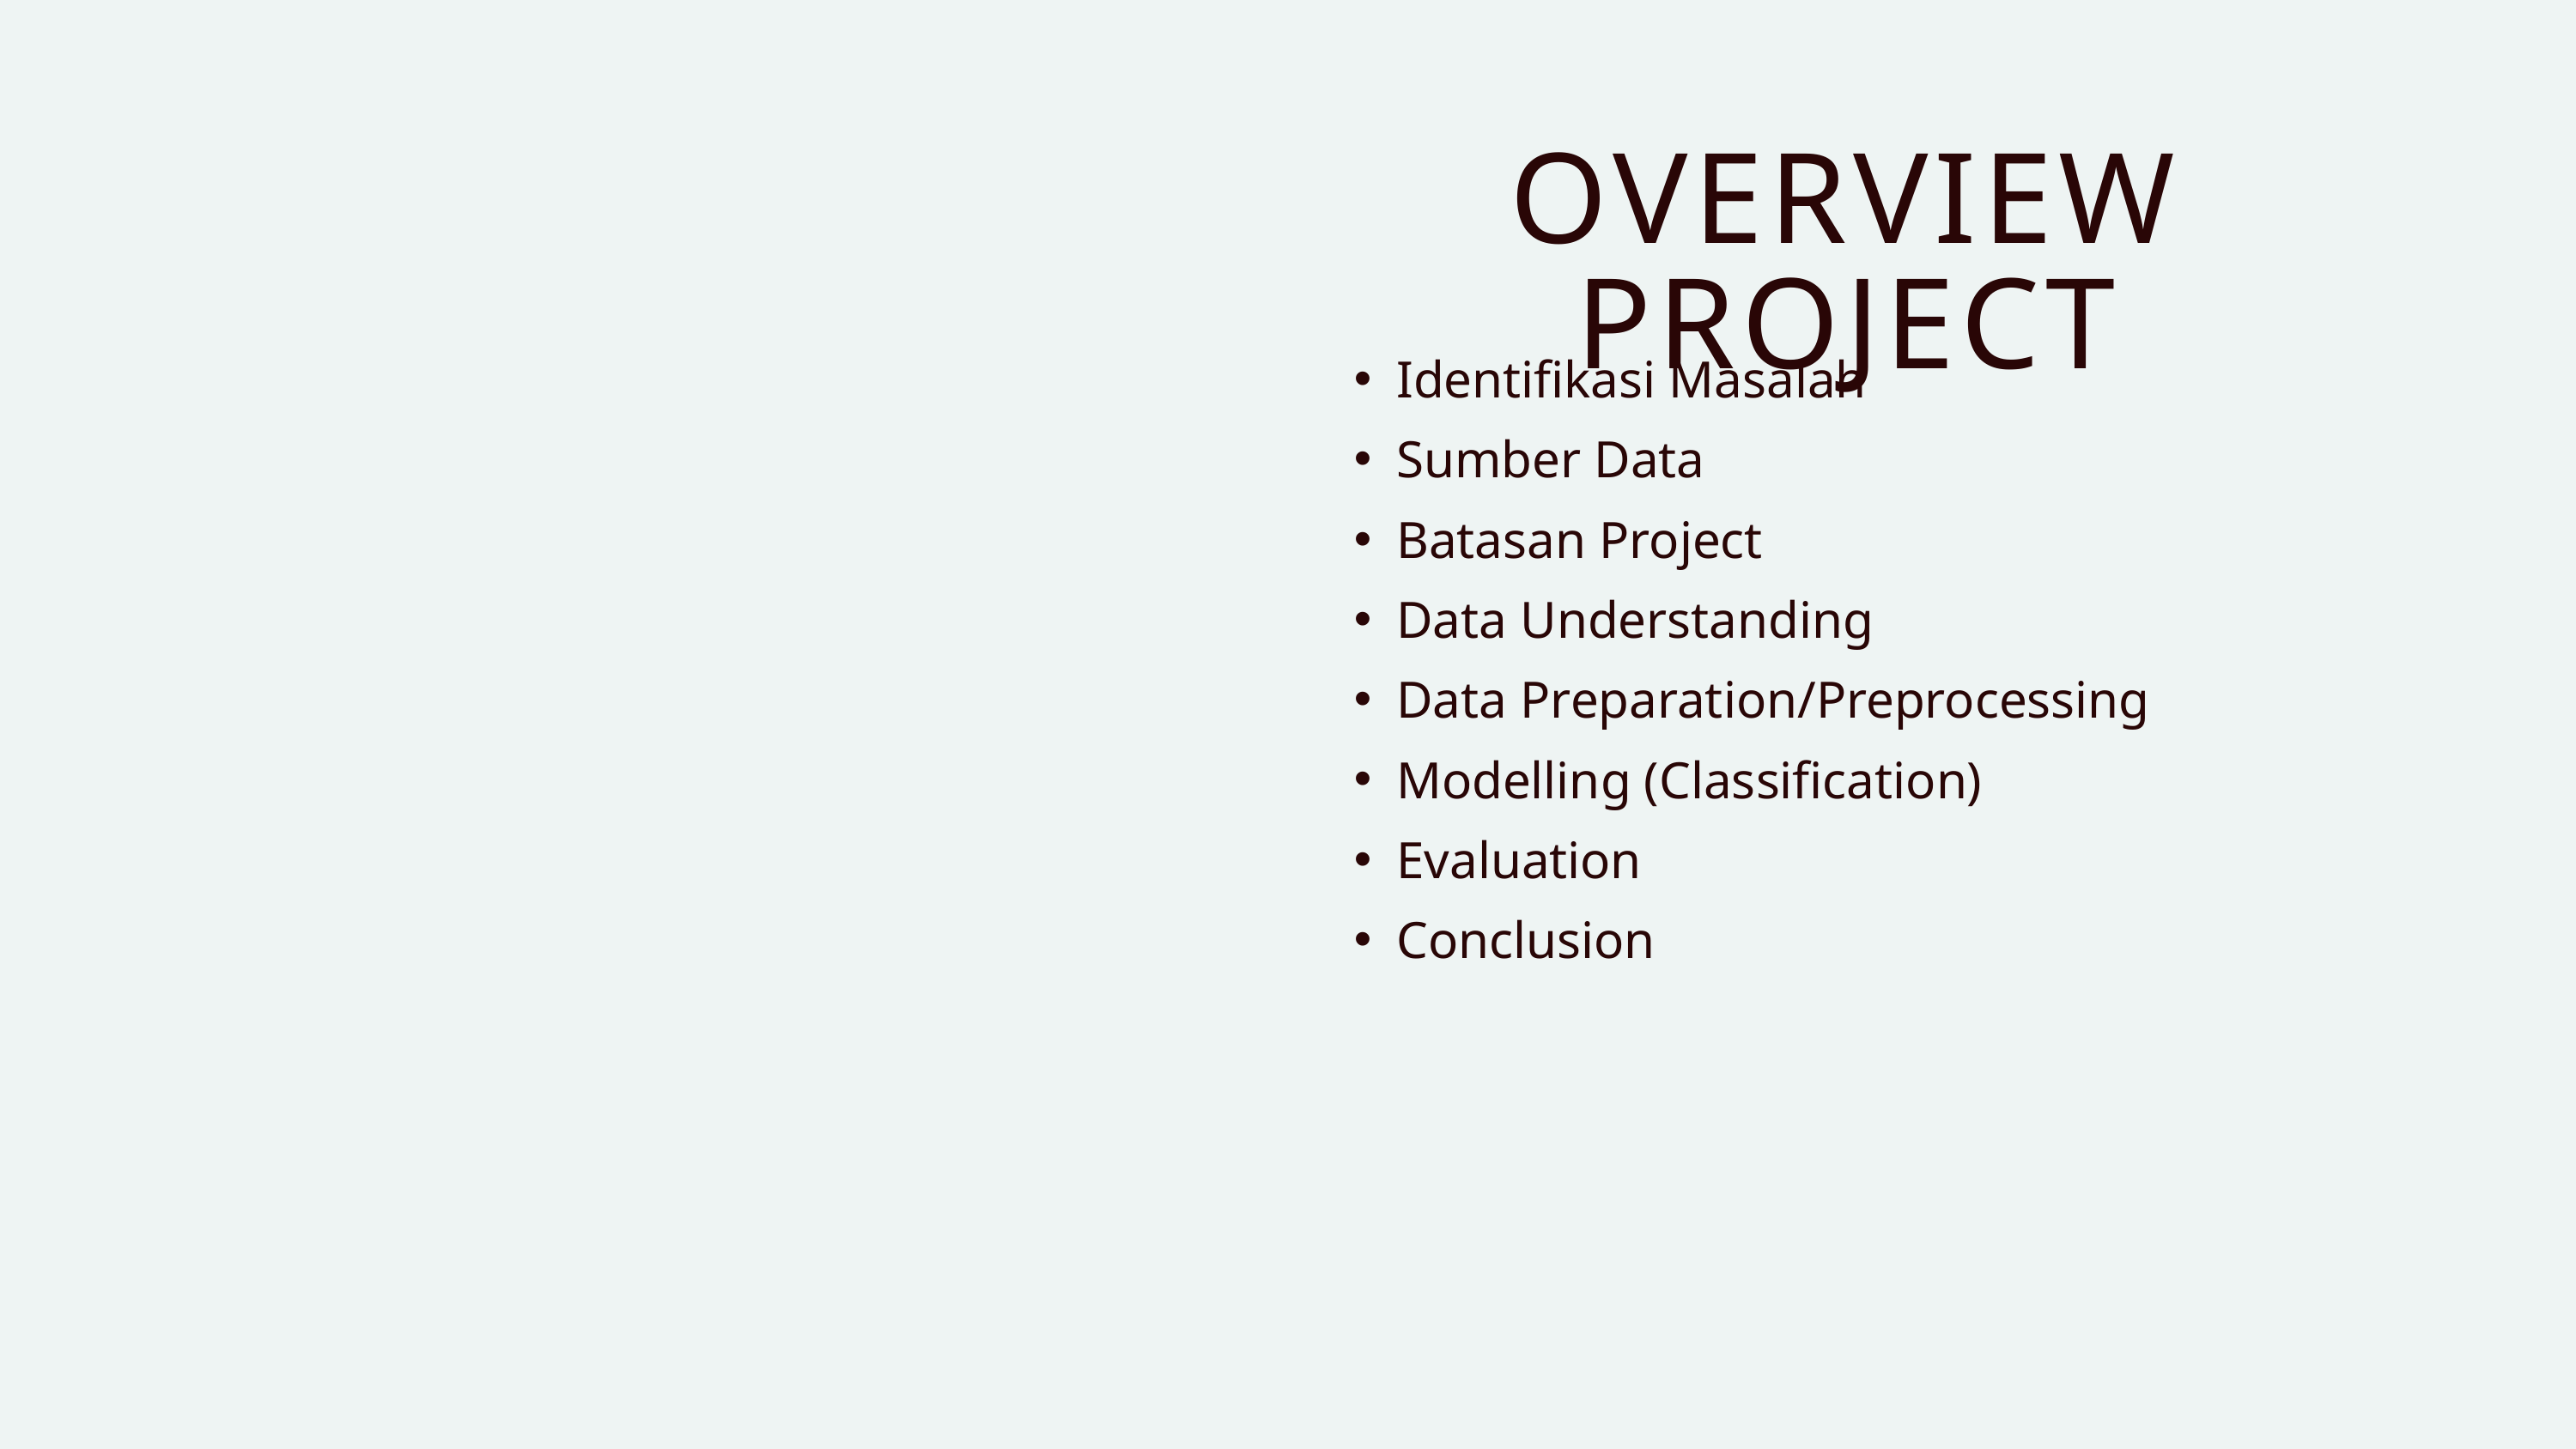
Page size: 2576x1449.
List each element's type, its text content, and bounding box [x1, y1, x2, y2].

text_box OVERVIEW PROJECT [1261, 143, 2432, 394]
text_box Identifikasi Masalah Sumber Data Batasan Project Data Understanding Data Preparation/Preprocessing Modelling (Classification) Evaluation Conclusion [1311, 394, 2432, 969]
